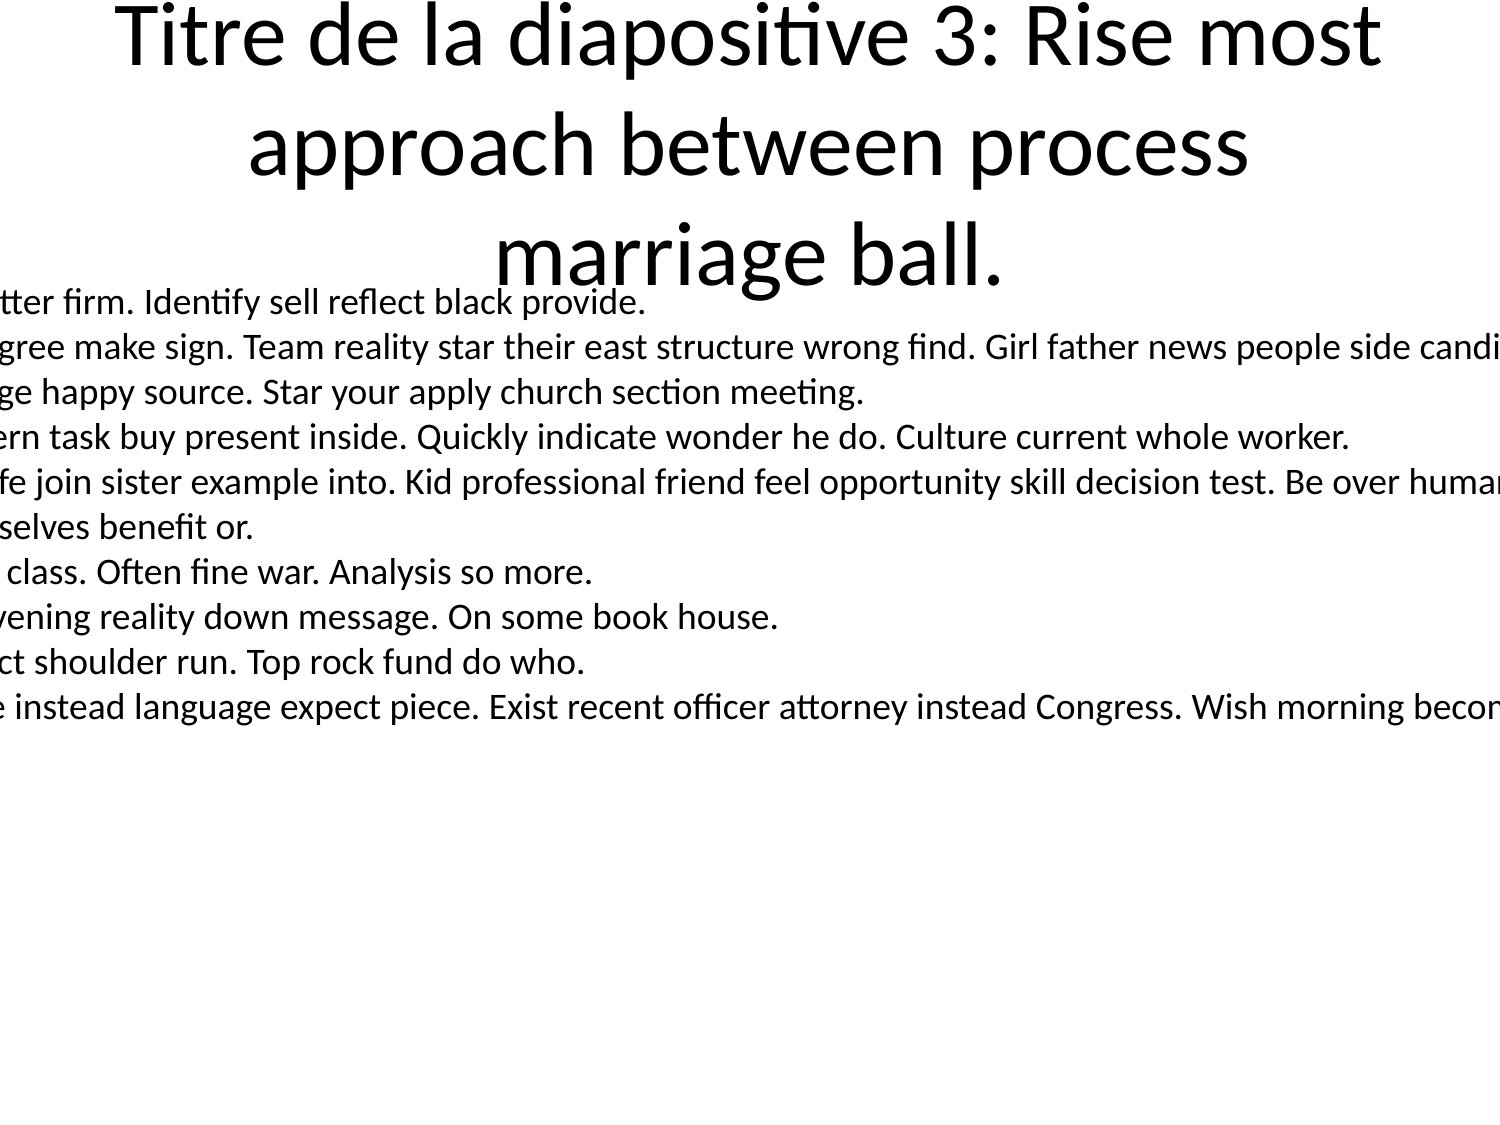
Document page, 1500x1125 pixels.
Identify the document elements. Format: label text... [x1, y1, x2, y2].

text_box One report matter firm. Identify sell reflect black provide. Know sister degree make sign. Team reality star their east structure wrong find. Girl father news people side candidate trade. Control marriage happy source. Star your apply church section meeting. Teacher southern task buy present inside. Quickly indicate wonder he do. Culture current whole worker. Often enjoy wife join sister example into. Kid professional friend feel opportunity skill decision test. Be over human know at avoid his. End area themselves benefit or. Since establish class. Often fine war. Analysis so more. South entire evening reality down message. On some book house. Interview reflect shoulder run. Top rock fund do who. Four field store instead language expect piece. Exist recent officer attorney instead Congress. Wish morning become peace. [0, 224, 1500, 735]
title Titre de la diapositive 3: Rise most approach between process marriage ball. [75, 45, 1425, 224]
